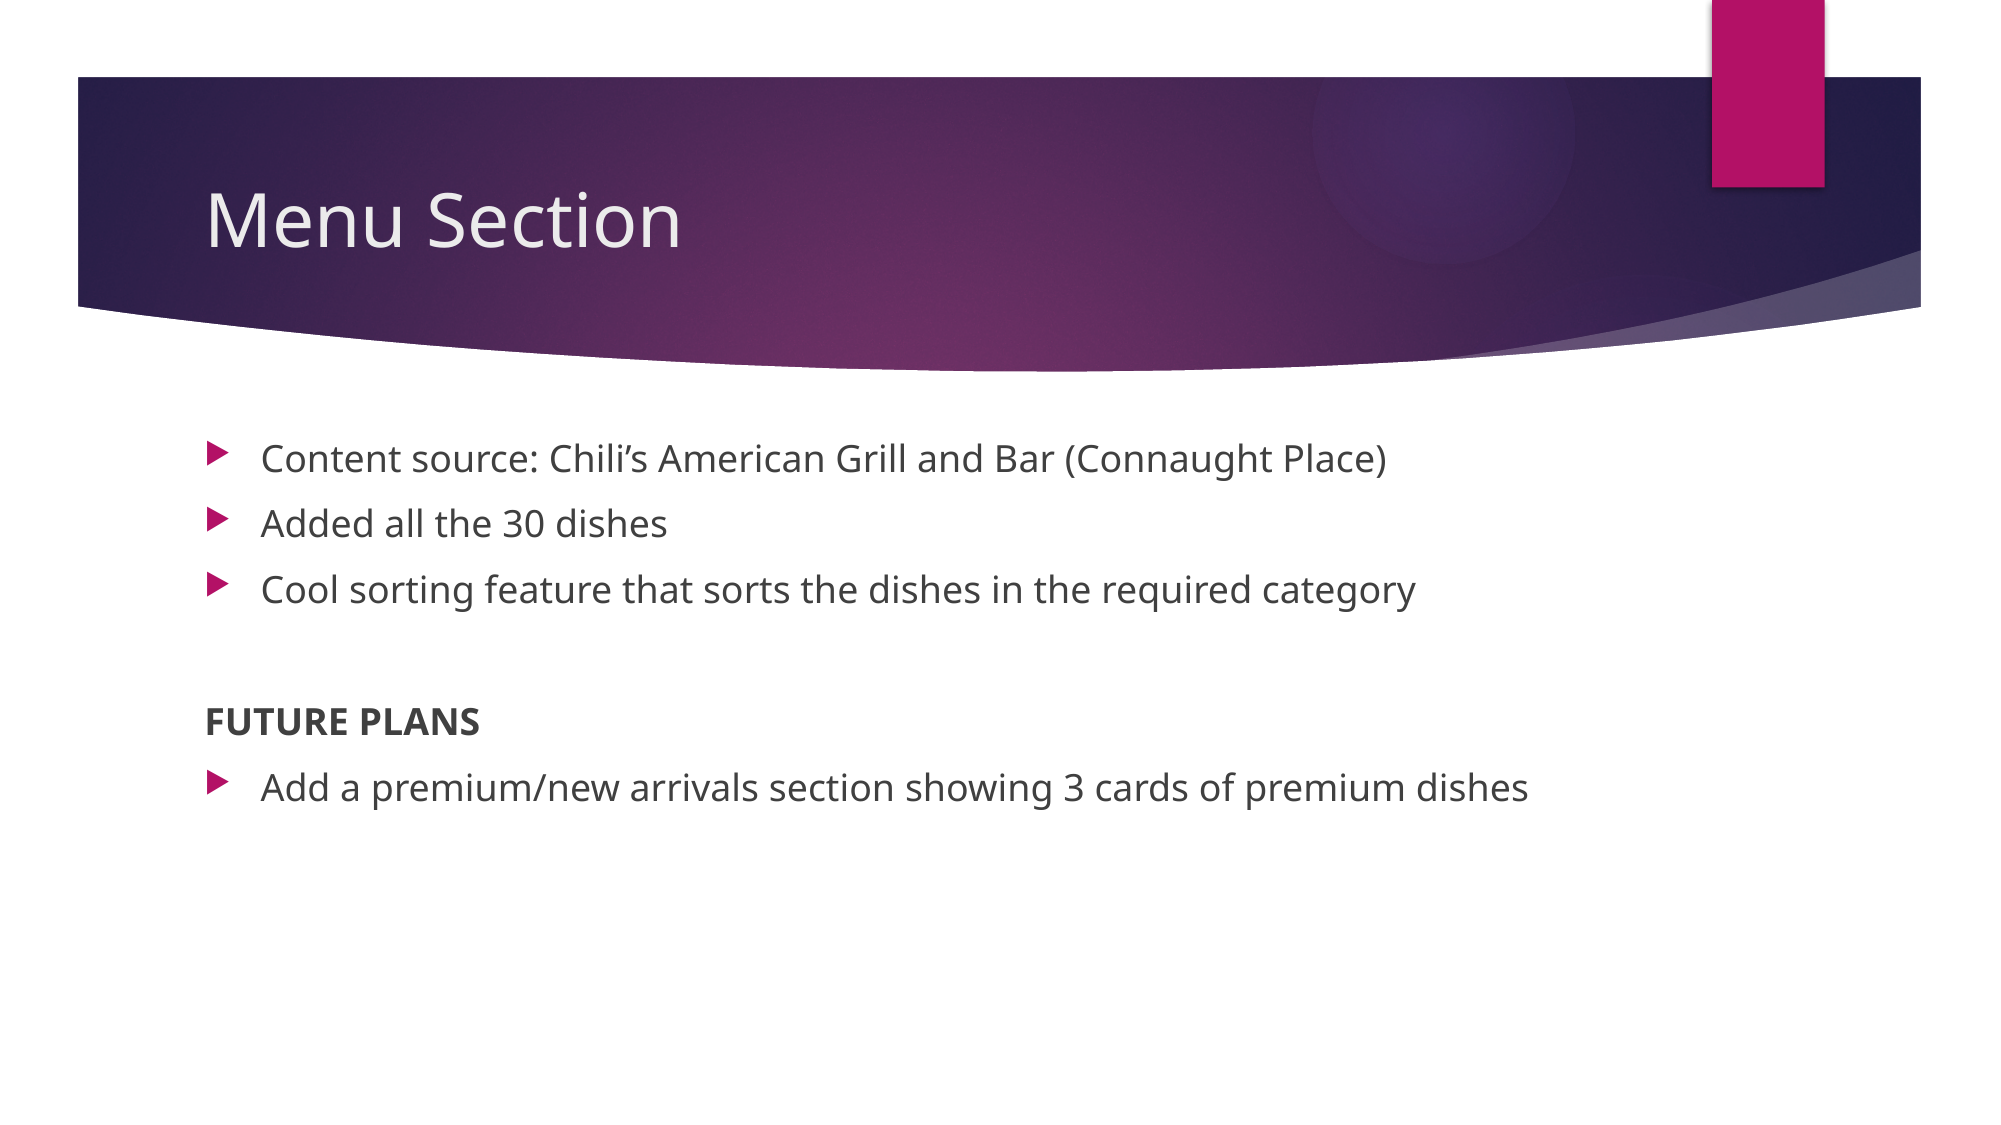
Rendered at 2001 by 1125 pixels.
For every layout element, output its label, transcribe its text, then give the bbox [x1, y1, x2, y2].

title Menu Section [189, 159, 1627, 276]
list Content source: Chili’s American Grill and Bar (Connaught Place) Added all the 30 dishes Cool sorting feature that sorts the dishes in the required category FUTURE PLANS Add a premium/new arrivals section showing 3 cards of premium dishes [189, 427, 1638, 988]
